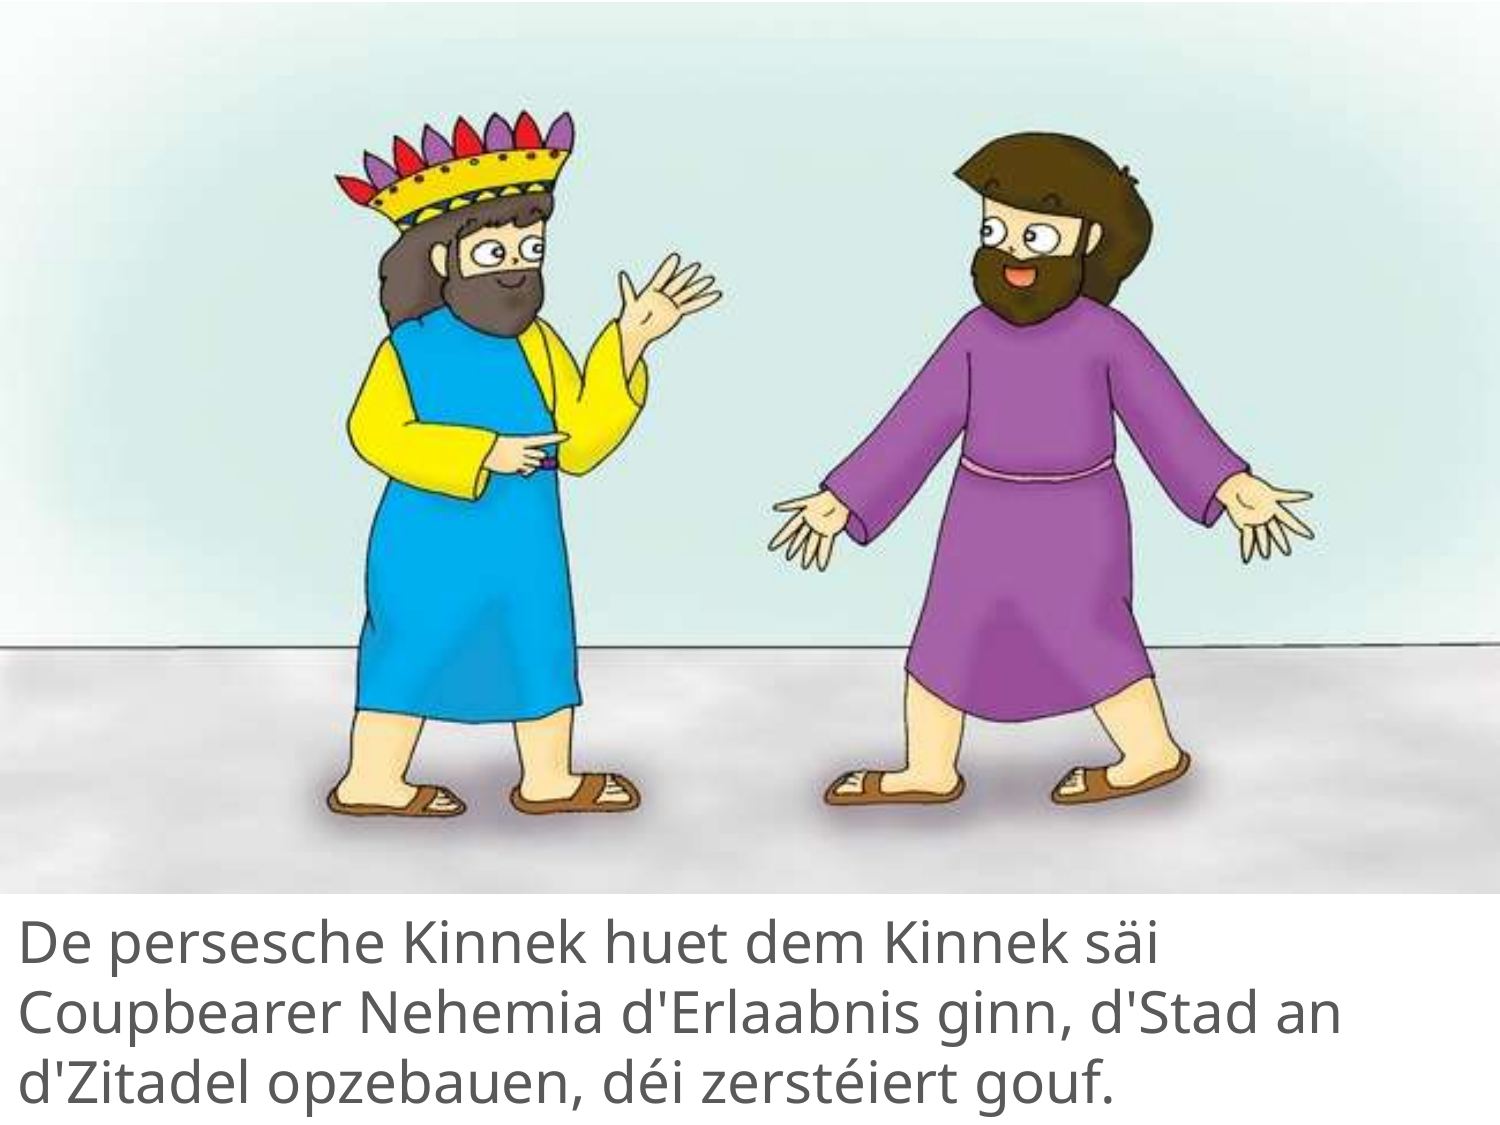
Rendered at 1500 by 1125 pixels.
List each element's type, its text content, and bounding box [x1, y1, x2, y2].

picture [0, 1, 1500, 894]
text_box De persesche Kinnek huet dem Kinnek säi Coupbearer Nehemia d'Erlaabnis ginn, d'Stad an d'Zitadel opzebauen, déi zerstéiert gouf. [2, 901, 1474, 1123]
